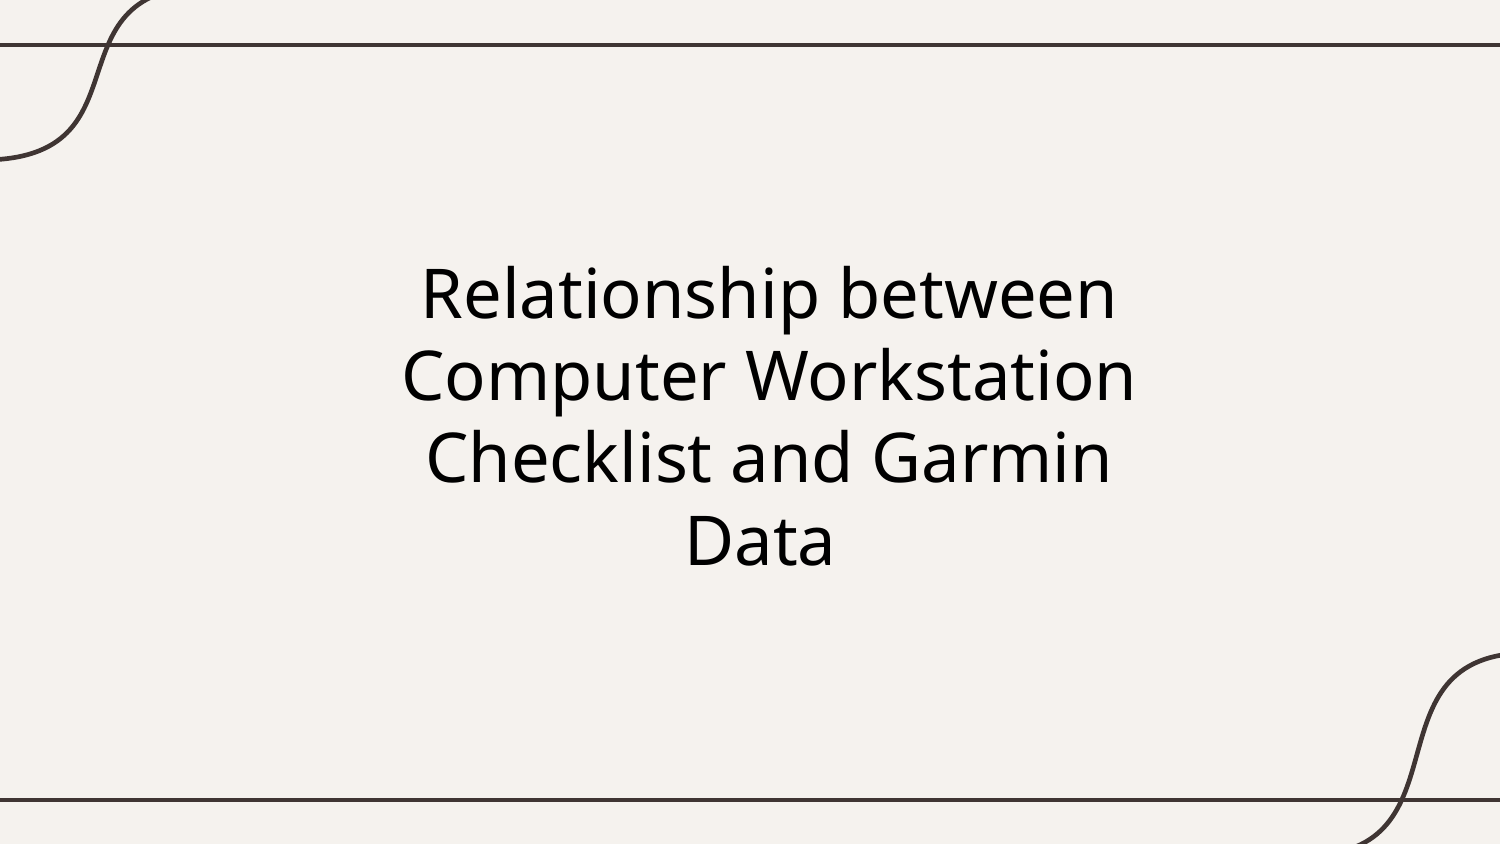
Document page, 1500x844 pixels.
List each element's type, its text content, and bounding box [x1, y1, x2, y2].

title Relationship between Computer Workstation Checklist and Garmin Data [381, 234, 1158, 610]
